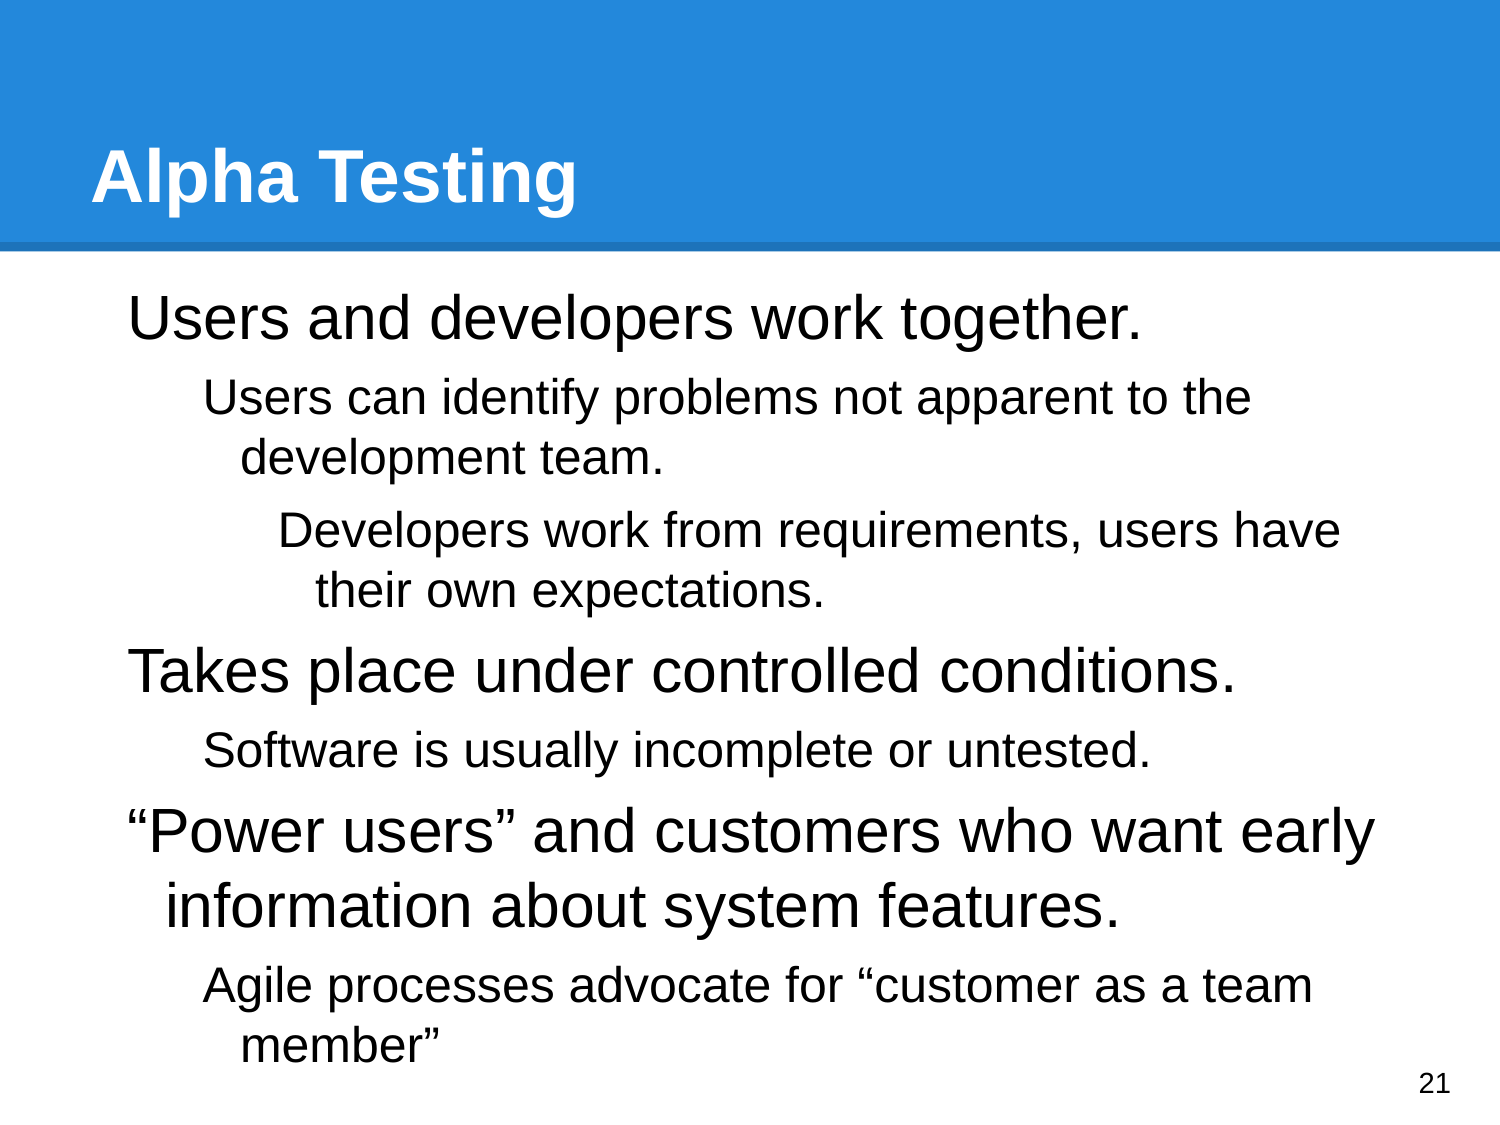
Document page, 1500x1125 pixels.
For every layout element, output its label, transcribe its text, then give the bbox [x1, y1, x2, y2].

list Users and developers work together. Users can identify problems not apparent to the development team. Developers work from requirements, users have their own expectations. Takes place under controlled conditions. Software is usually incomplete or untested. “Power users” and customers who want early information about system features. Agile processes advocate for “customer as a team member” [75, 262, 1425, 1078]
slide_number ‹#› [1403, 1038, 1494, 1125]
title Alpha Testing [75, 45, 1425, 233]
